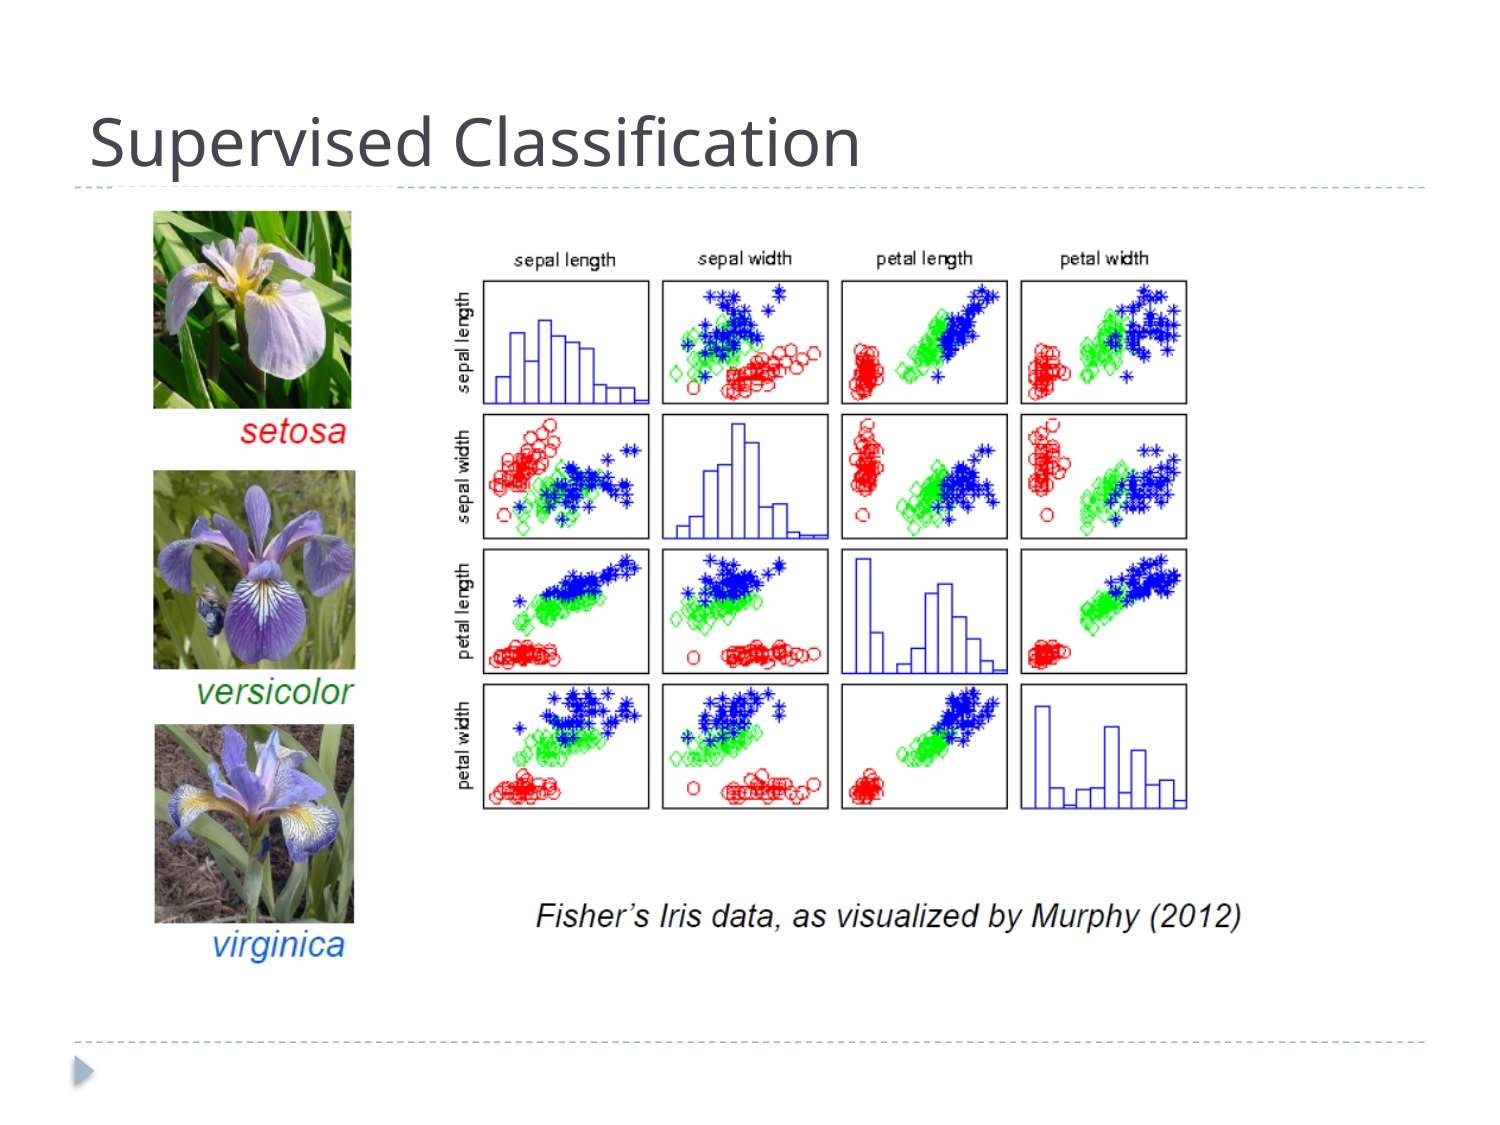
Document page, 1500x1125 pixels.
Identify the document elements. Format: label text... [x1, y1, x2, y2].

picture [112, 187, 393, 993]
picture [432, 237, 1267, 970]
title Supervised Classification [75, 24, 1425, 188]
